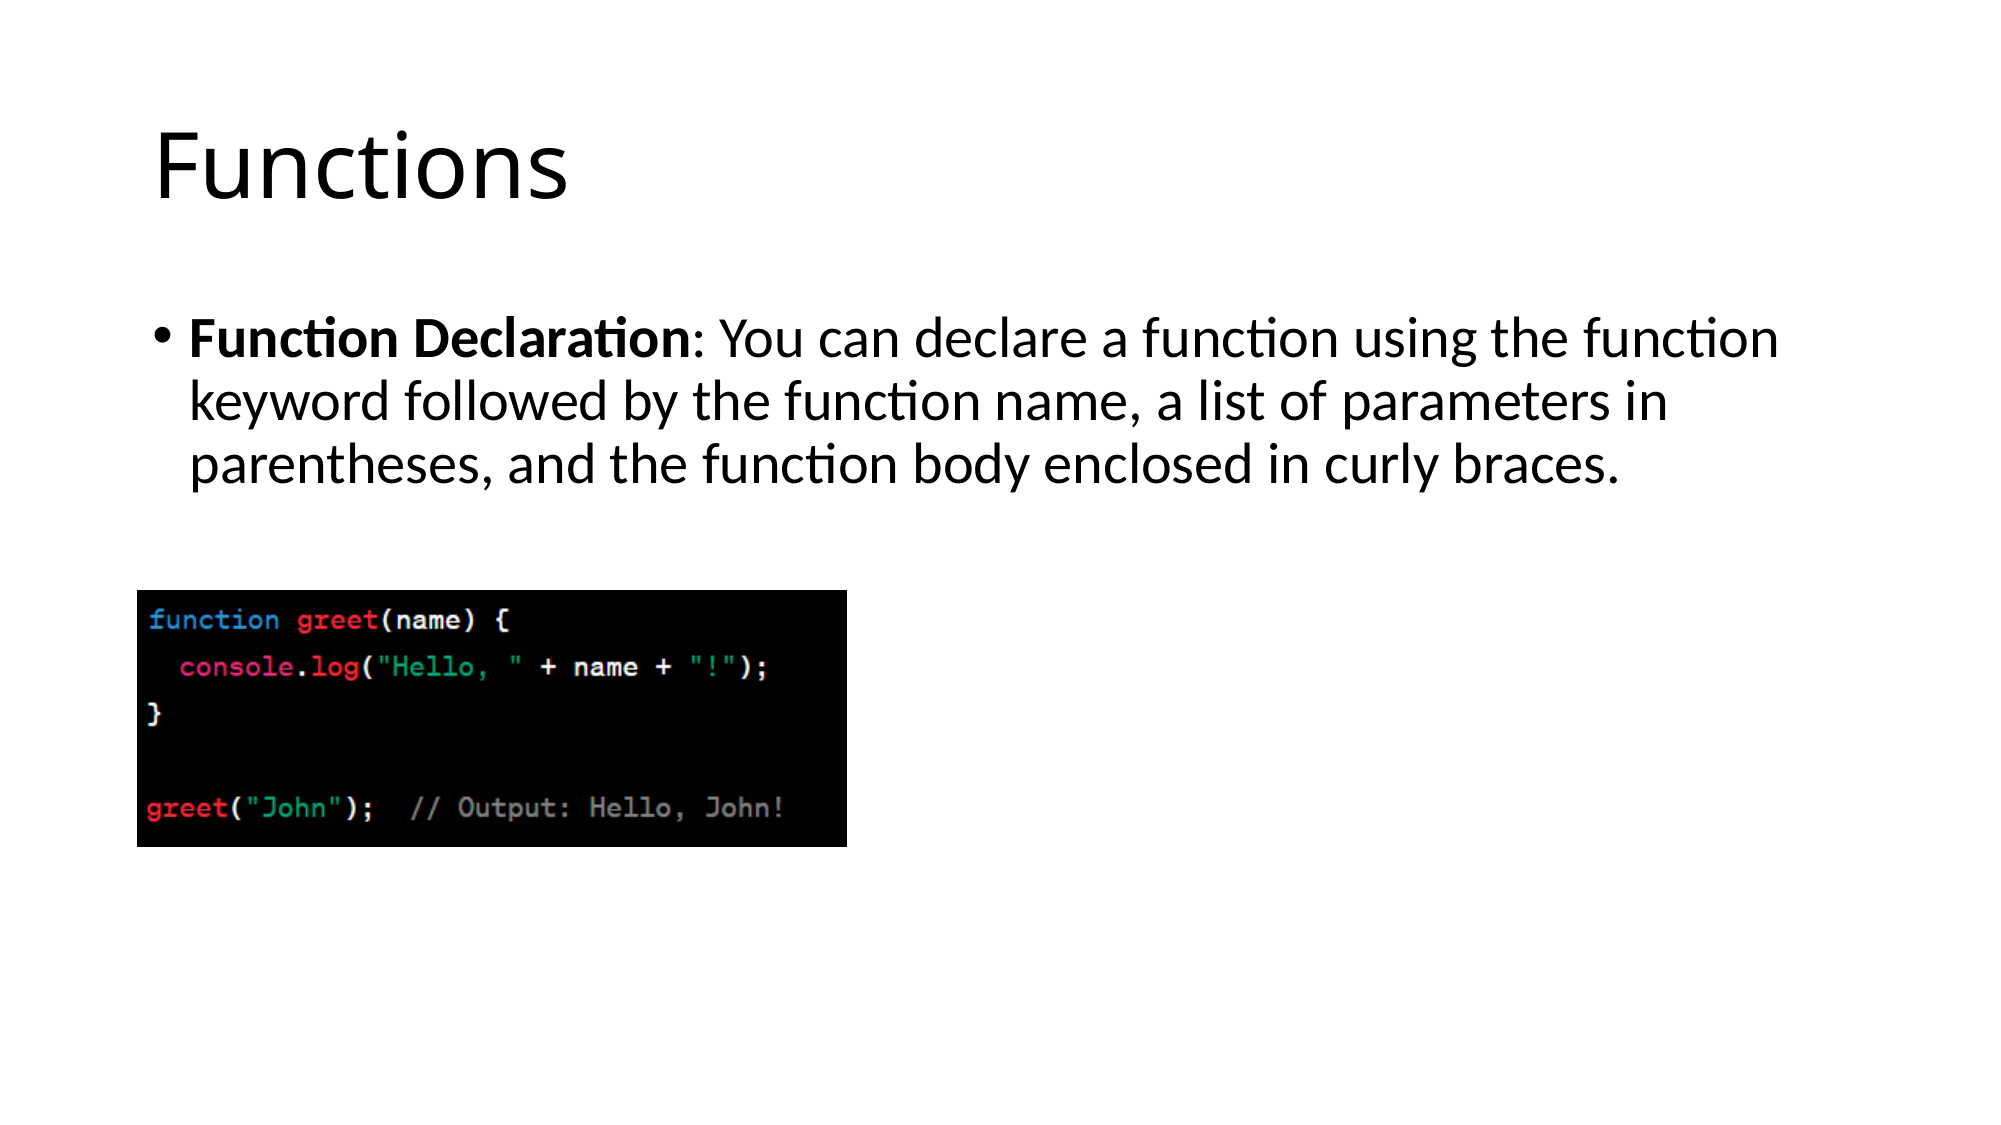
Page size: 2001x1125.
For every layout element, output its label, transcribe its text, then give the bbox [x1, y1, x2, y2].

picture [137, 590, 847, 847]
list Function Declaration: You can declare a function using the function keyword followed by the function name, a list of parameters in parentheses, and the function body enclosed in curly braces. [137, 299, 1863, 1014]
title Functions [137, 59, 1863, 278]
